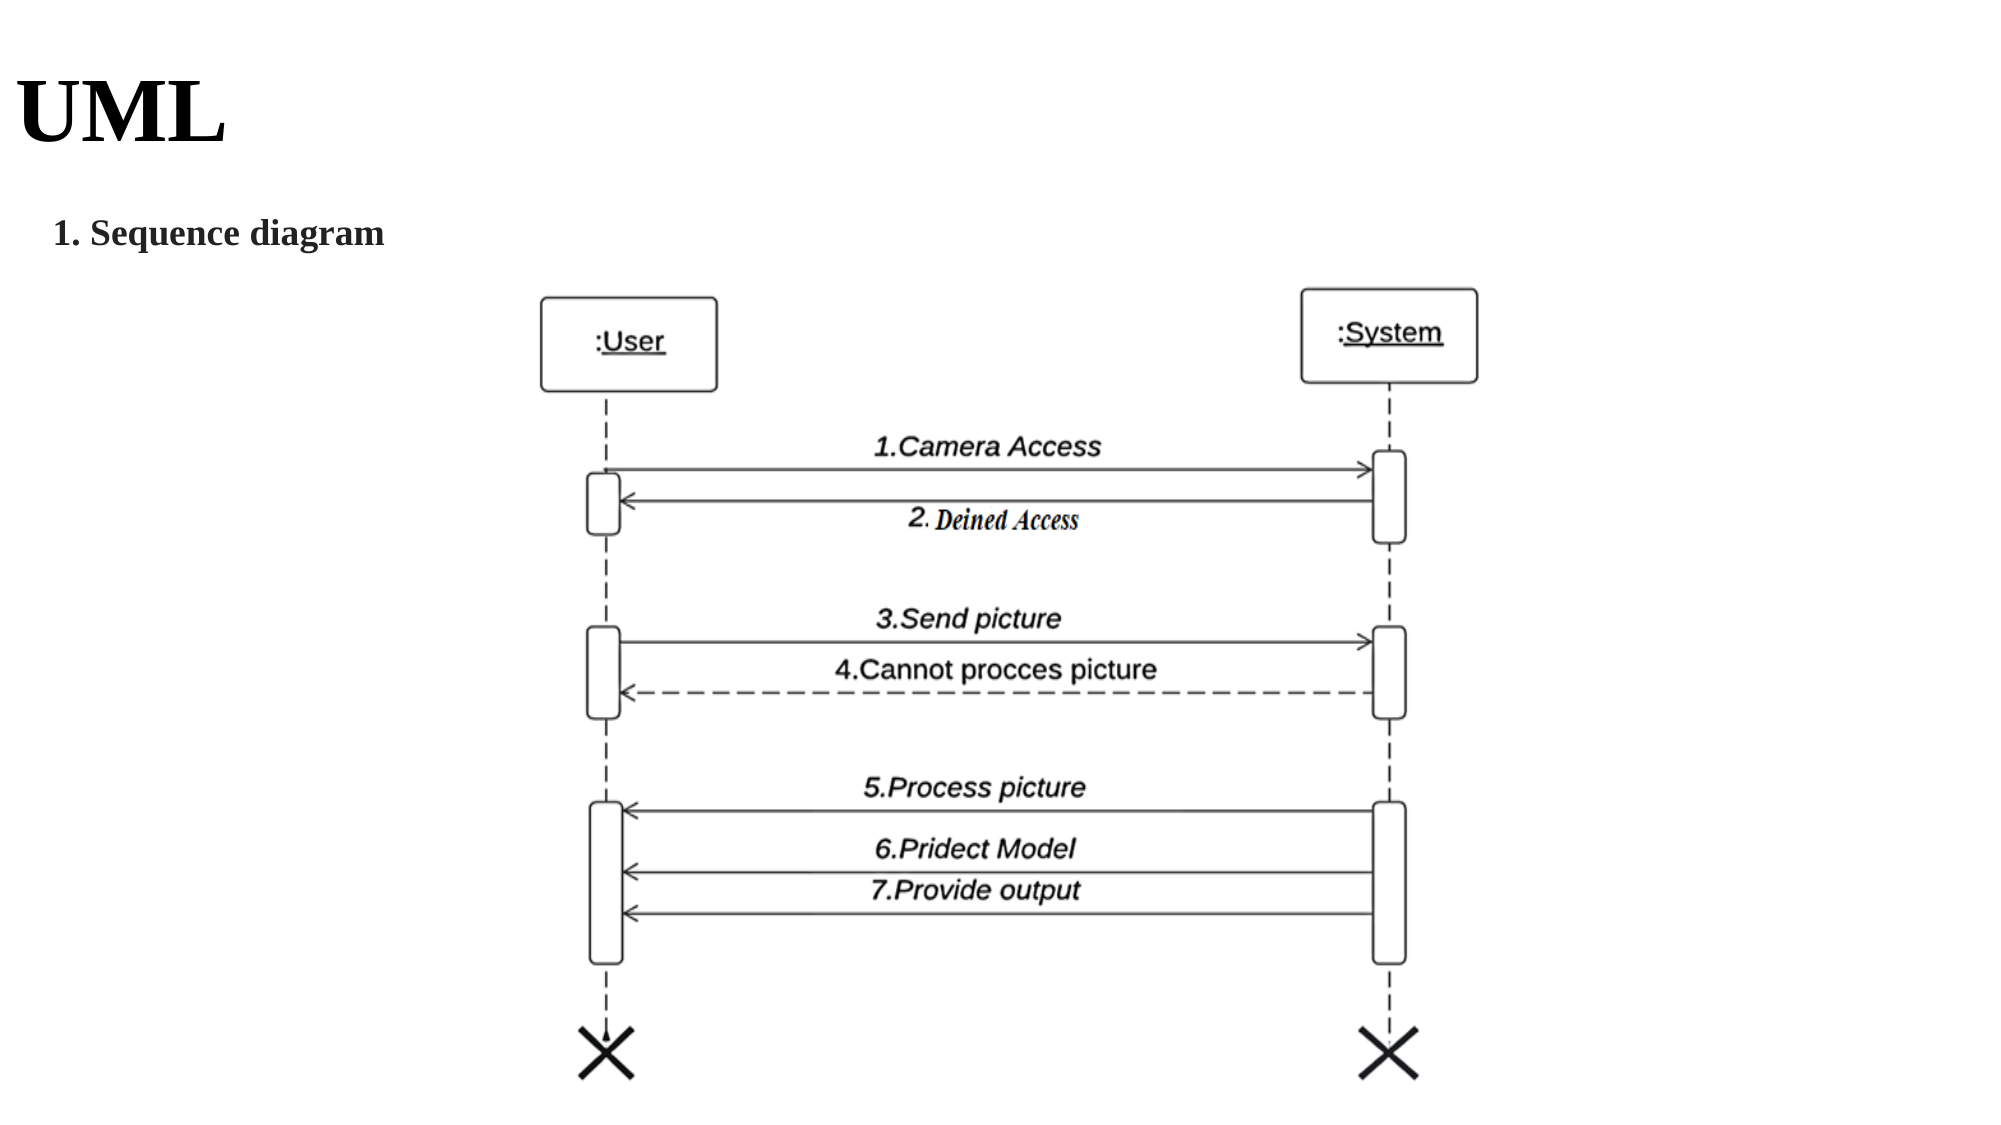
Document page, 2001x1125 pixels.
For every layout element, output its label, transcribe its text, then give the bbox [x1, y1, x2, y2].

list 1. Sequence diagram [0, 205, 1725, 920]
title UML [0, 3, 1863, 221]
picture [295, 267, 1725, 1125]
